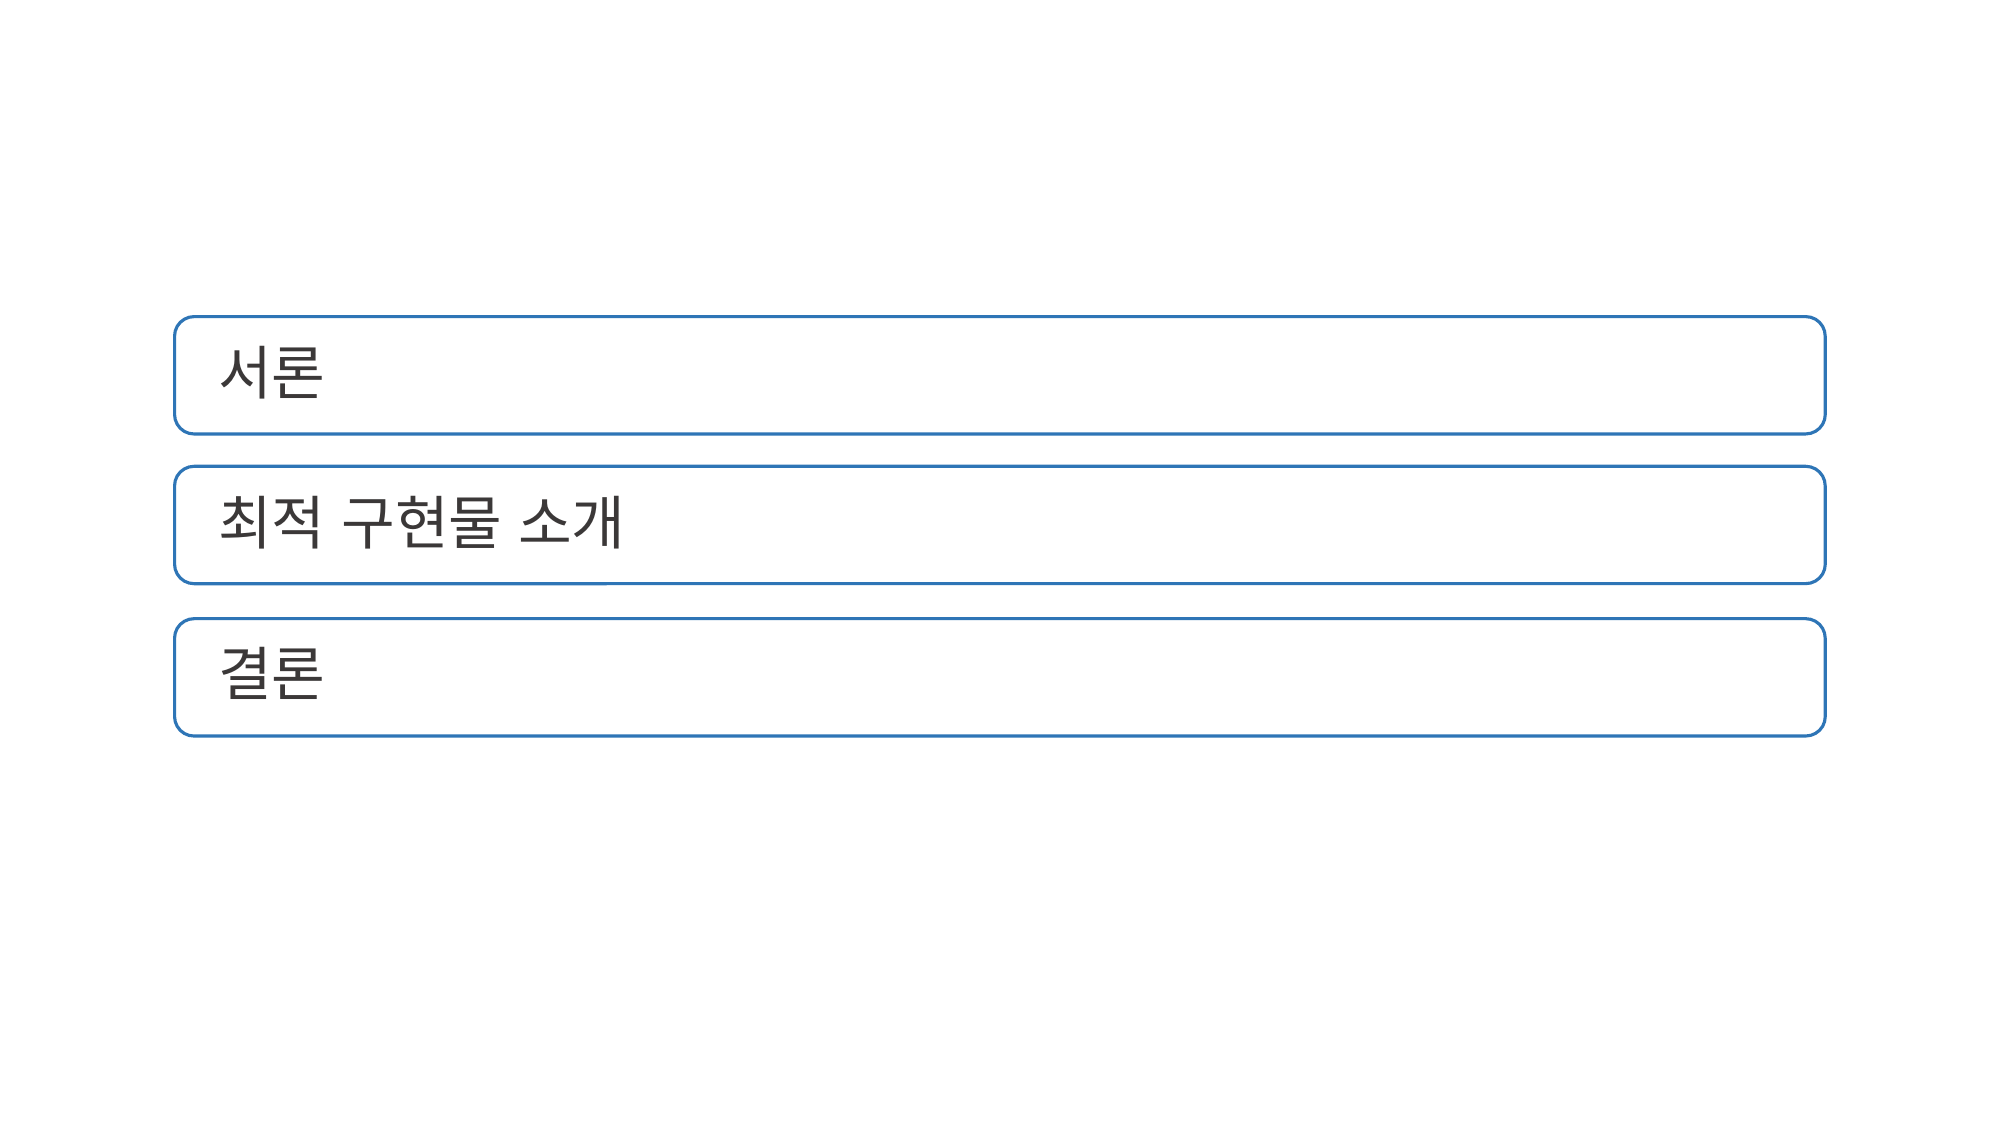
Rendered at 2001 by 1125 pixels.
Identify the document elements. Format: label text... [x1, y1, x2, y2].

list 결론 [171, 615, 1828, 738]
list 최적 구현물 소개 [171, 465, 1828, 587]
list 서론 [171, 314, 1828, 437]
